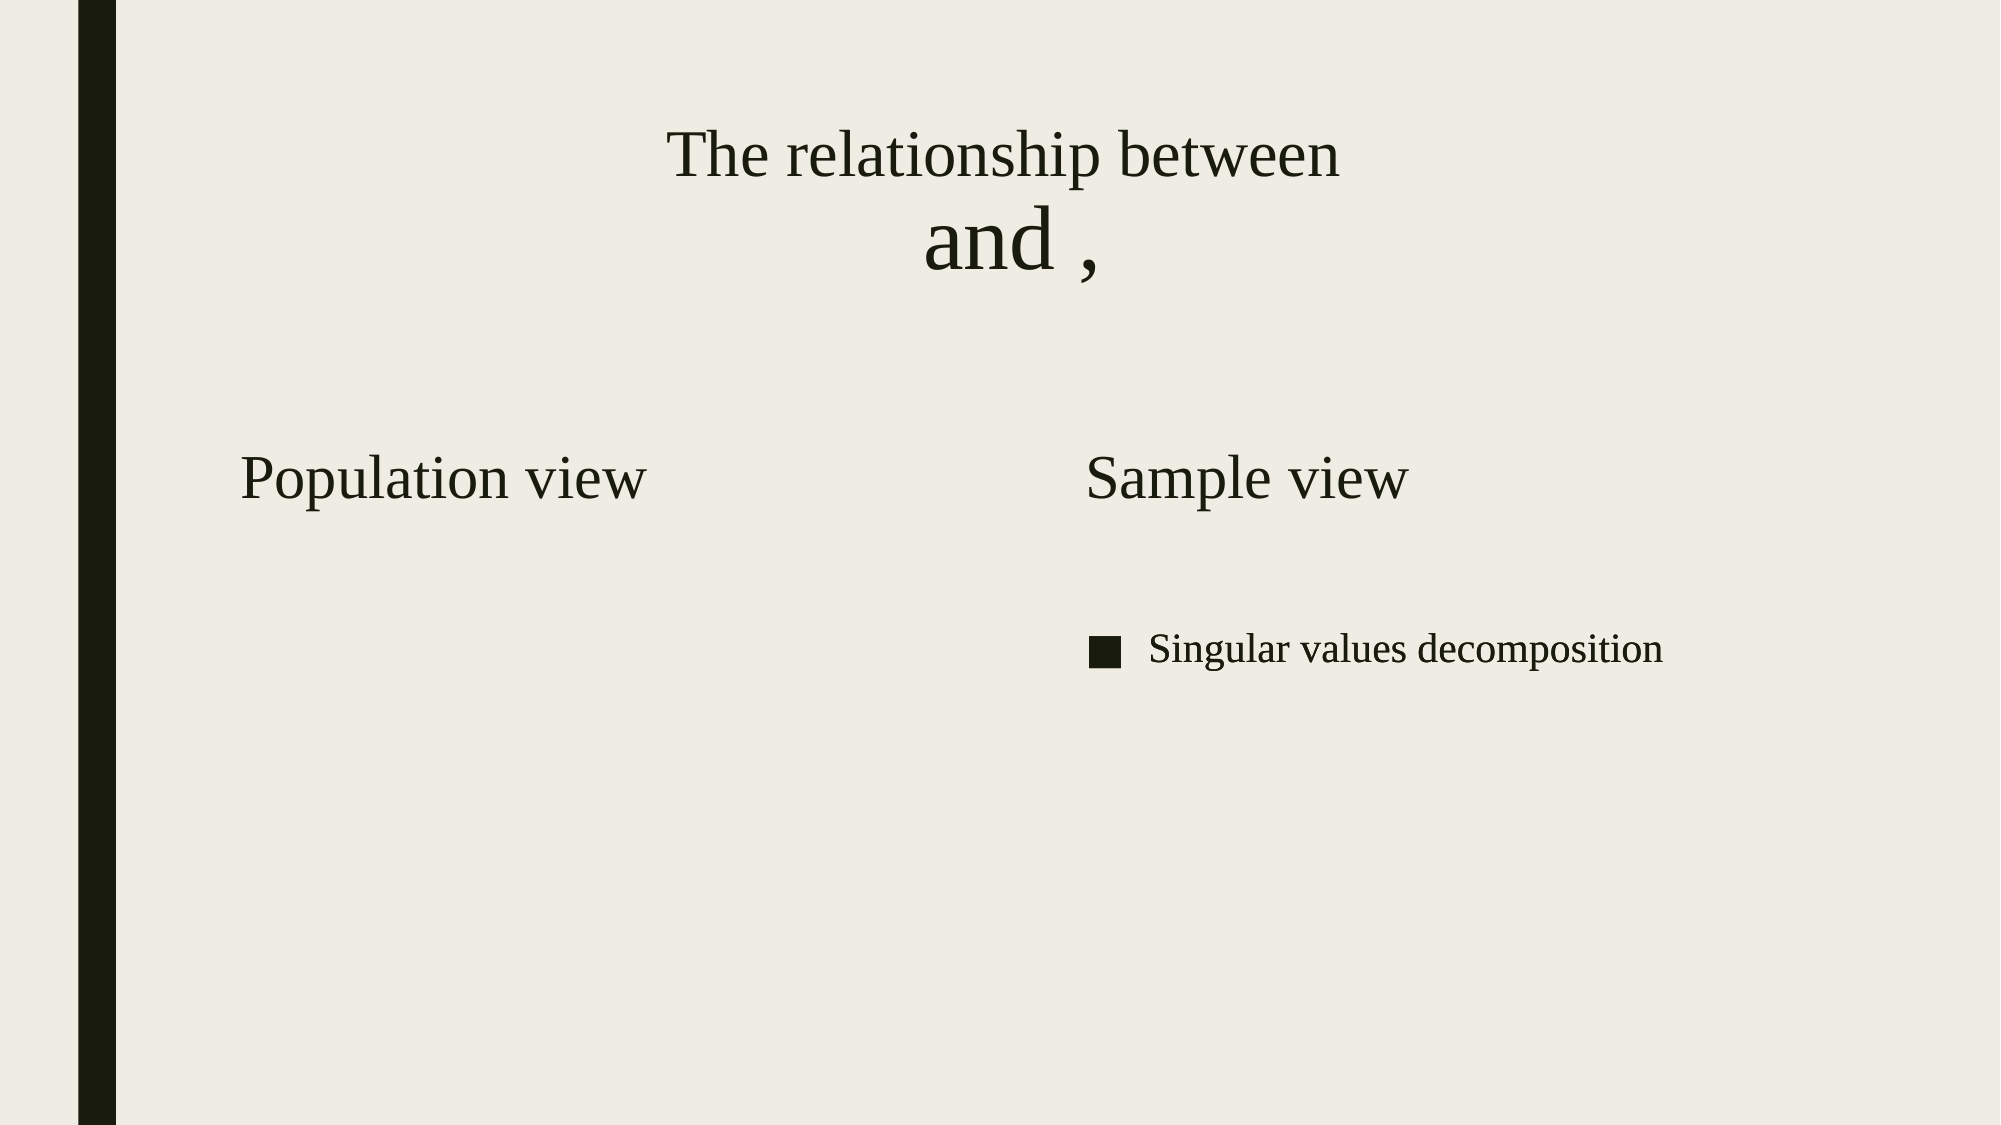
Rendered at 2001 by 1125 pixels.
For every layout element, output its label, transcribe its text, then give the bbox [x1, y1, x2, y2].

list Population view [225, 383, 954, 520]
list Sample view [1070, 383, 1800, 520]
